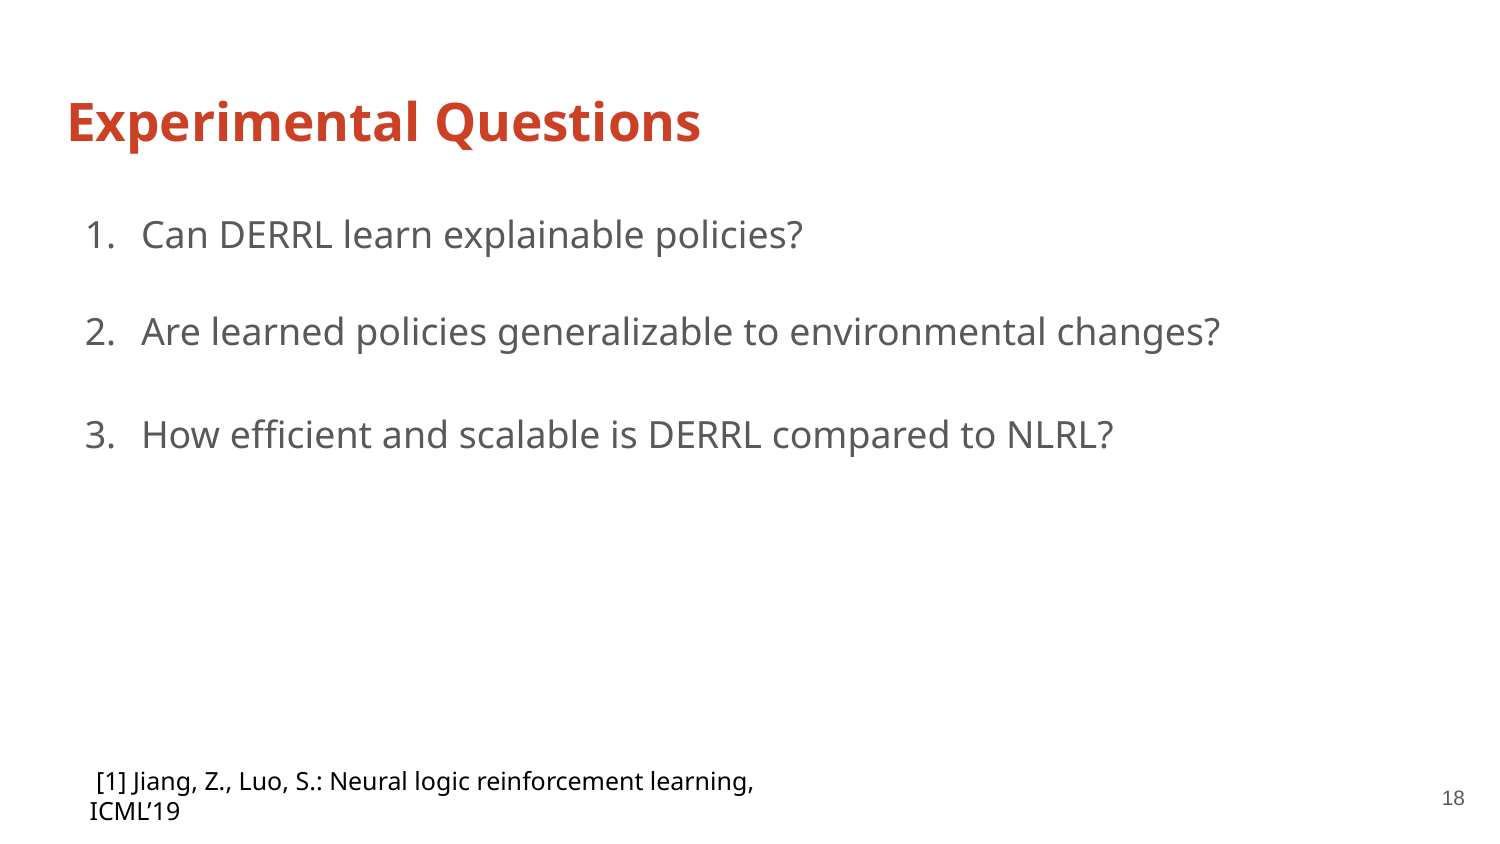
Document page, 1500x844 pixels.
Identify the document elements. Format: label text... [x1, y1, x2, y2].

title Experimental Questions [51, 72, 1449, 167]
text_box [1] Jiang, Z., Luo, S.: Neural logic reinforcement learning, ICML’19 [74, 750, 855, 841]
list Can DERRL learn explainable policies? Are learned policies generalizable to environmental changes? How efficient and scalable is DERRL compared to NLRL? [51, 189, 1449, 750]
slide_number ‹#› [1389, 764, 1480, 830]
